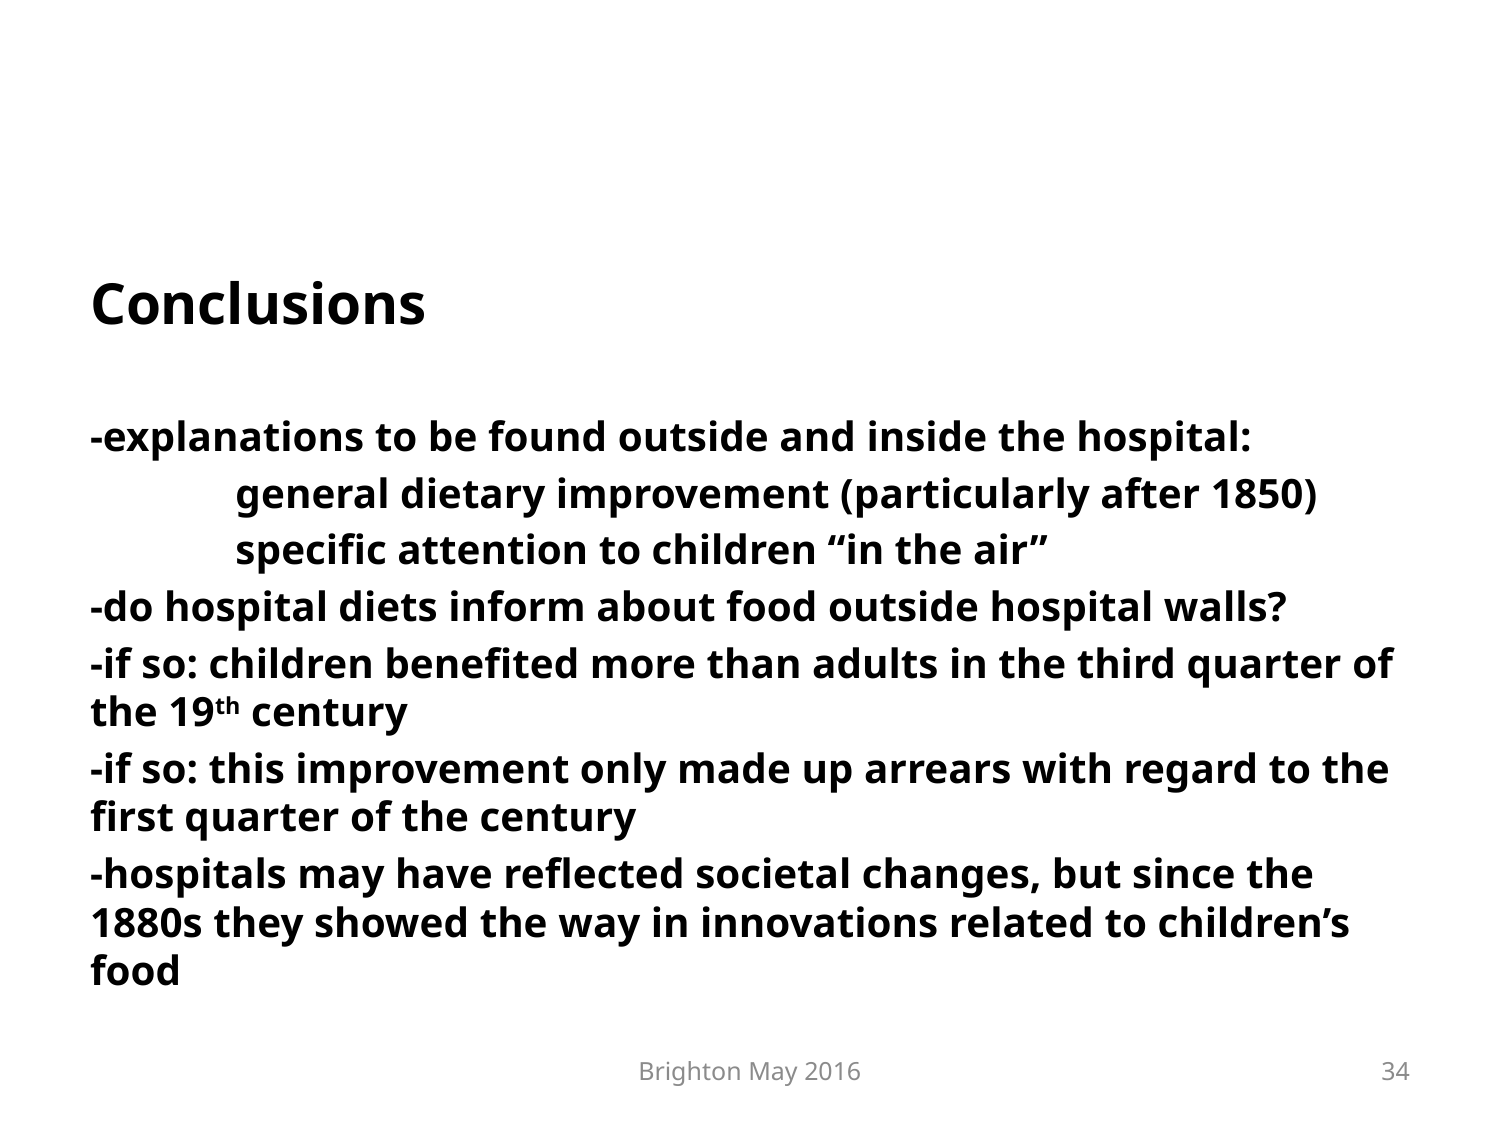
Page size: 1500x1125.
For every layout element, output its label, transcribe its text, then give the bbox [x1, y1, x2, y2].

slide_number 34 [1074, 1042, 1425, 1103]
footer Brighton May 2016 [512, 1042, 988, 1103]
list Conclusions -explanations to be found outside and inside the hospital: general dietary improvement (particularly after 1850) specific attention to children “in the air” -do hospital diets inform about food outside hospital walls? -if so: children benefited more than adults in the third quarter of the 19th century -if so: this improvement only made up arrears with regard to the first quarter of the century -hospitals may have reflected societal changes, but since the 1880s they showed the way in innovations related to children’s food [75, 260, 1425, 1003]
